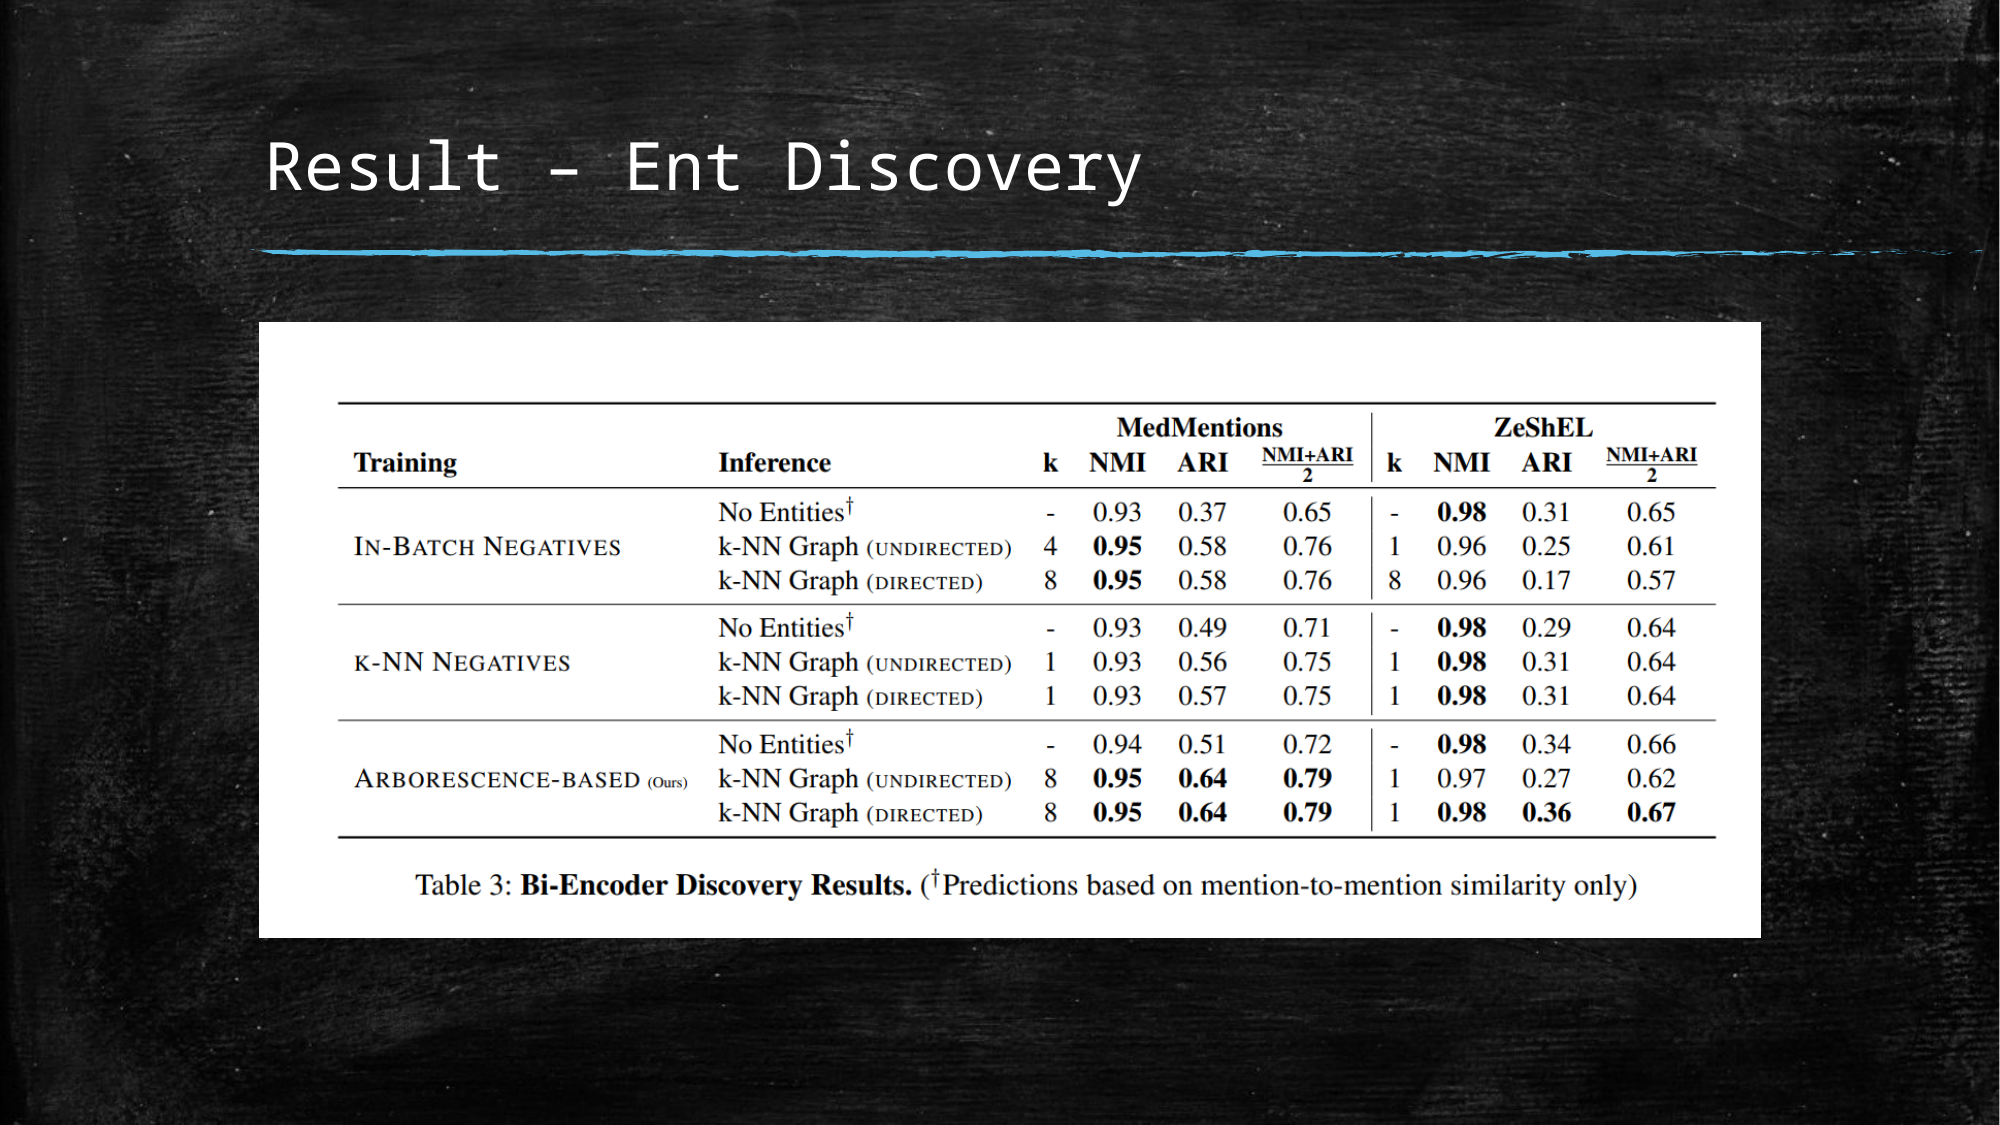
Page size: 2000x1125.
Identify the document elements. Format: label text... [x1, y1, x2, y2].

title Result – Ent Discovery [249, 45, 1750, 213]
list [259, 322, 1761, 938]
